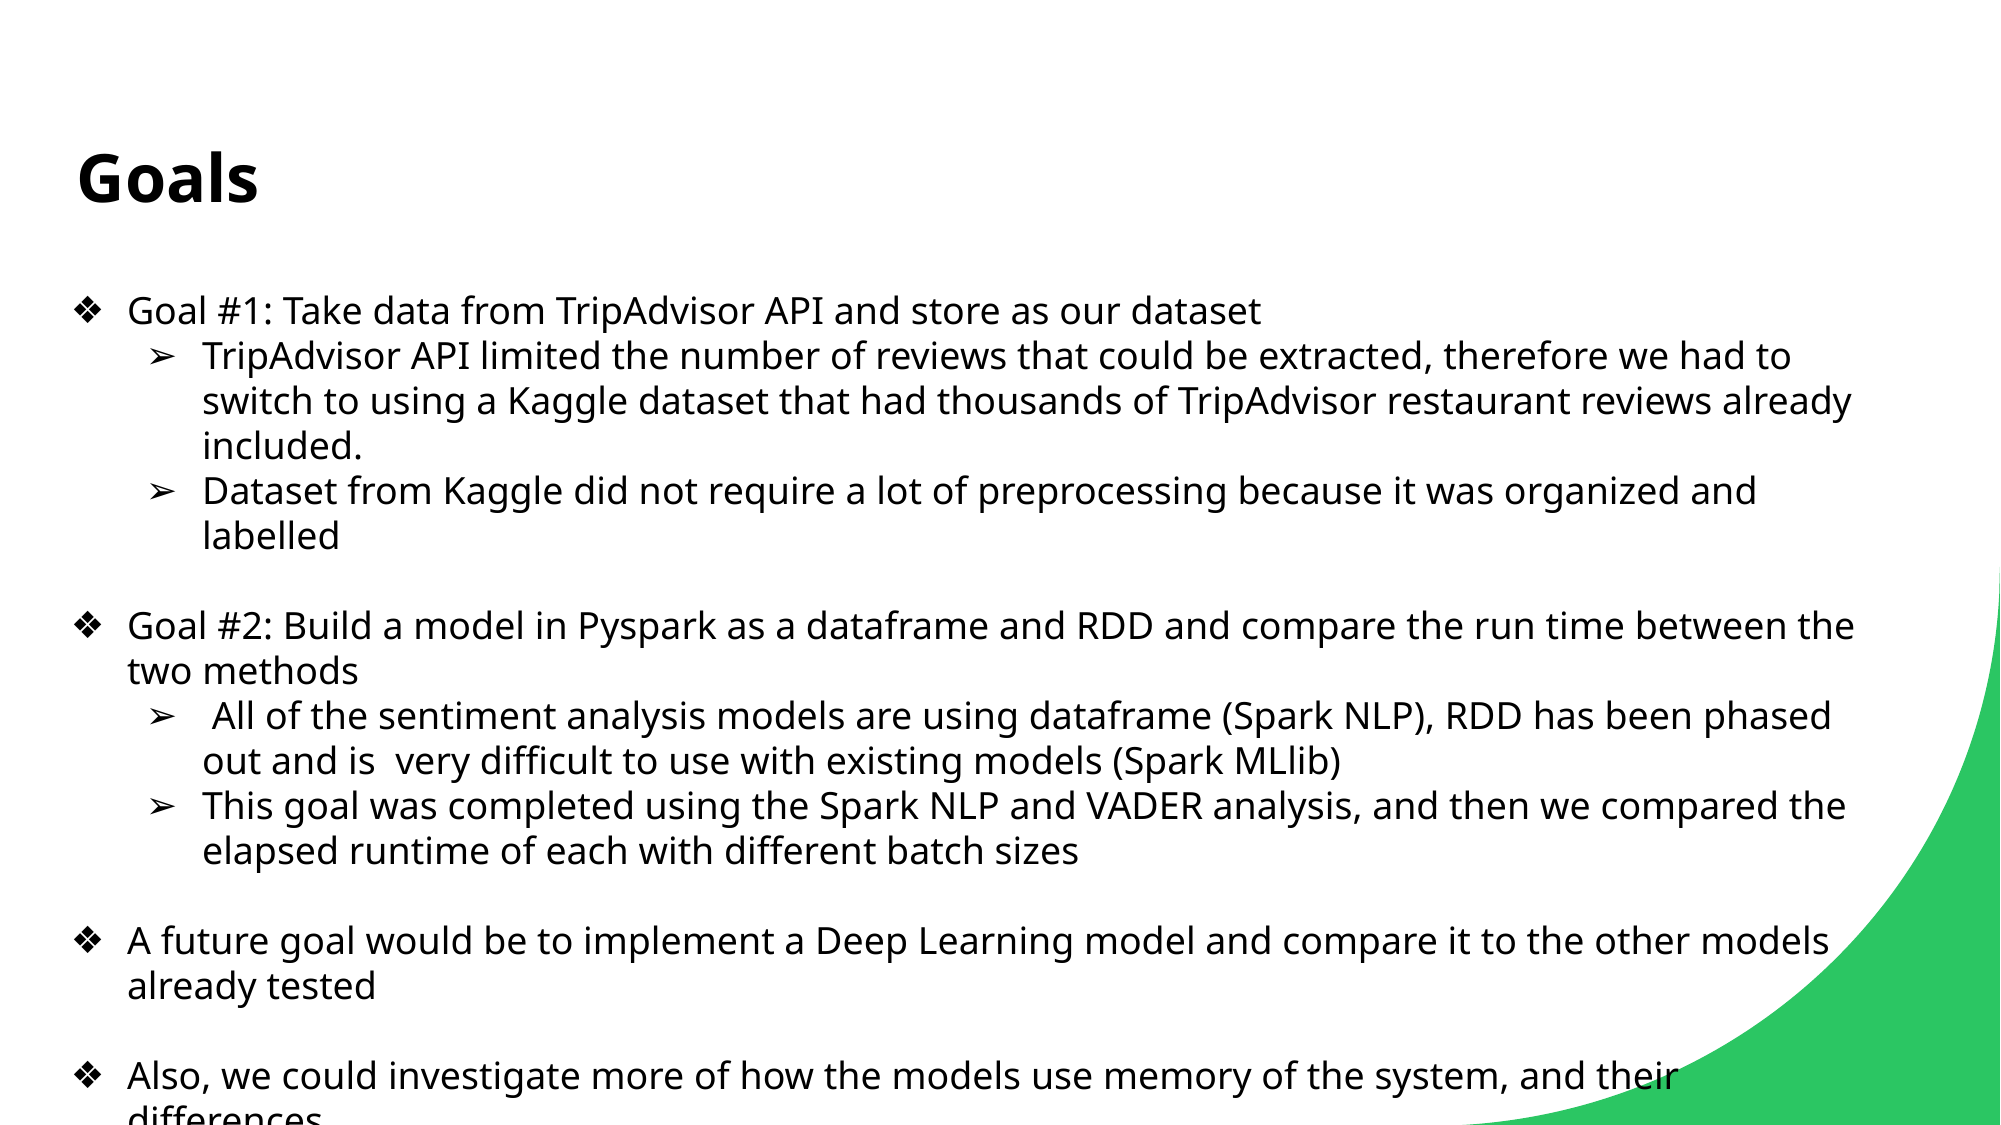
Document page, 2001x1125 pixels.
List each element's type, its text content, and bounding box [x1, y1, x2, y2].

text_box Goal #1: Take data from TripAdvisor API and store as our dataset TripAdvisor API limited the number of reviews that could be extracted, therefore we had to switch to using a Kaggle dataset that had thousands of TripAdvisor restaurant reviews already included. Dataset from Kaggle did not require a lot of preprocessing because it was organized and labelled Goal #2: Build a model in Pyspark as a dataframe and RDD and compare the run time between the two methods All of the sentiment analysis models are using dataframe (Spark NLP), RDD has been phased out and is very difficult to use with existing models (Spark MLlib) This goal was completed using the Spark NLP and VADER analysis, and then we compared the elapsed runtime of each with different batch sizes A future goal would be to implement a Deep Learning model and compare it to the other models already tested Also, we could investigate more of how the models use memory of the system, and their differences [37, 271, 1892, 1125]
title Goals [61, 23, 1695, 223]
